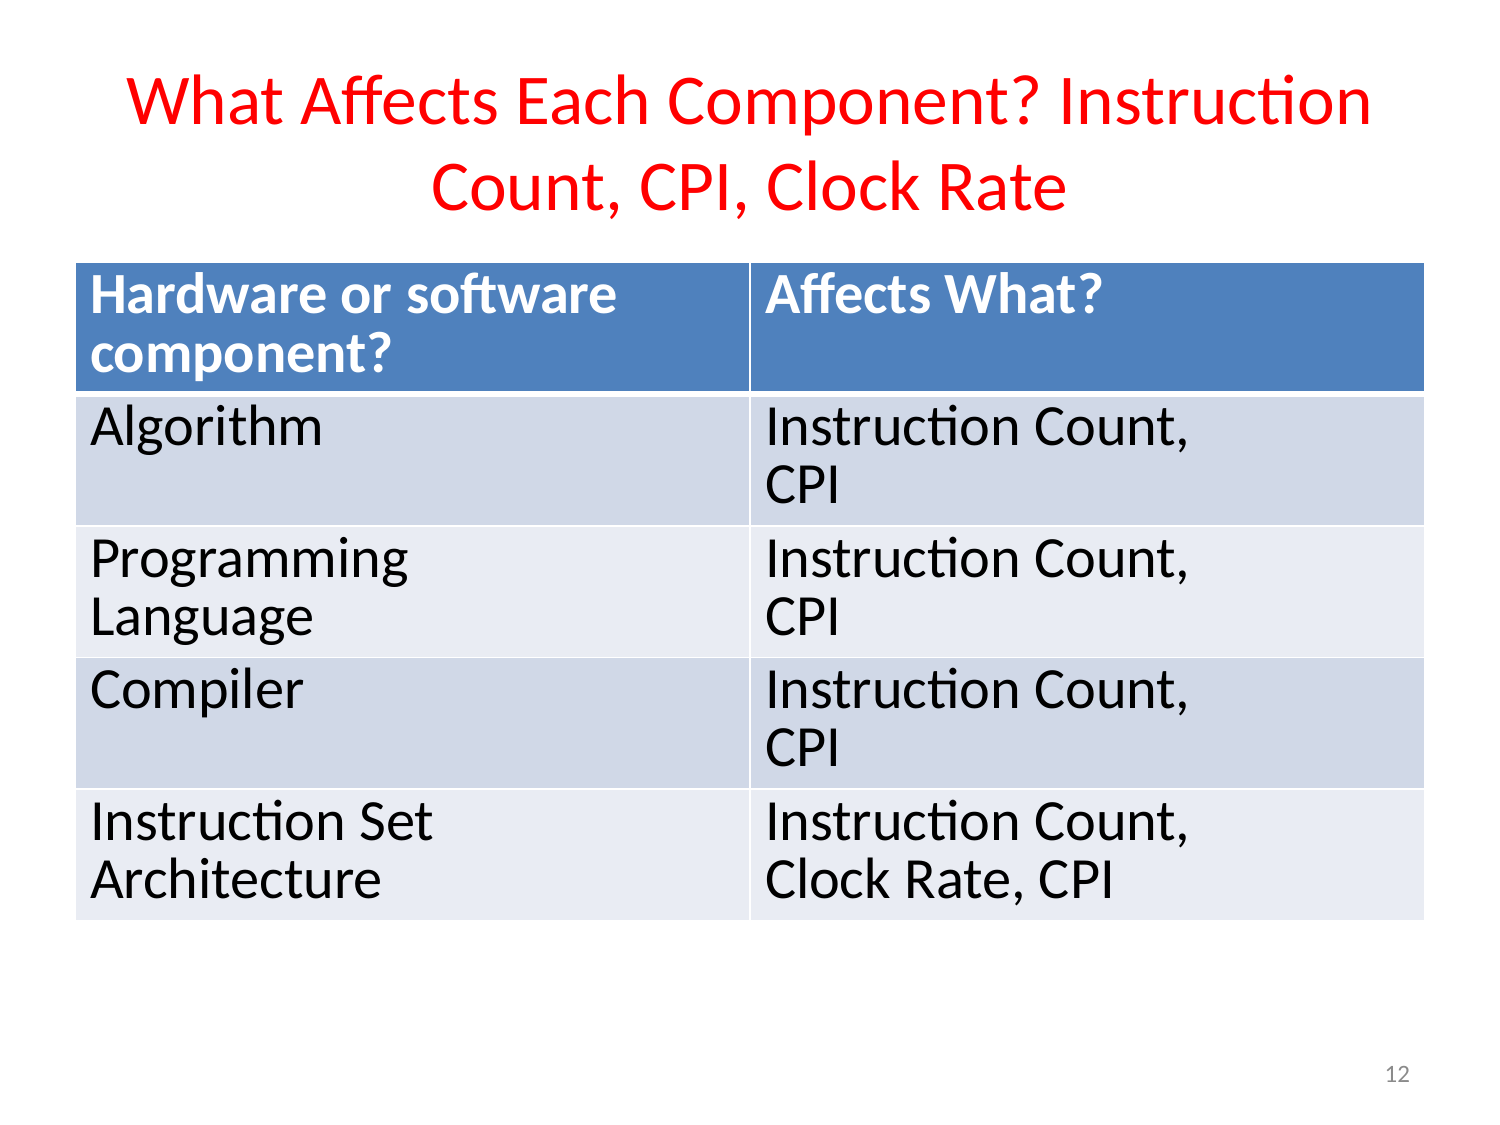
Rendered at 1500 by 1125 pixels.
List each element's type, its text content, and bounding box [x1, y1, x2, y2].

table_header Affects What? [751, 263, 1424, 391]
table_cell Instruction Count, CPI [751, 397, 1424, 525]
table_cell Programming Language [76, 527, 749, 657]
table_cell Instruction Count, CPI [751, 658, 1424, 788]
slide_number 12 [1074, 1042, 1425, 1103]
table_cell Instruction Set Architecture [76, 790, 749, 920]
table_cell Algorithm [76, 397, 749, 525]
title What Affects Each Component? Instruction Count, CPI, Clock Rate [75, 45, 1425, 233]
table_cell Instruction Count, CPI [751, 527, 1424, 657]
table_cell Compiler [76, 658, 749, 788]
table_header Hardware or software component? [76, 263, 749, 391]
table_cell Instruction Count, Clock Rate, CPI [751, 790, 1424, 920]
